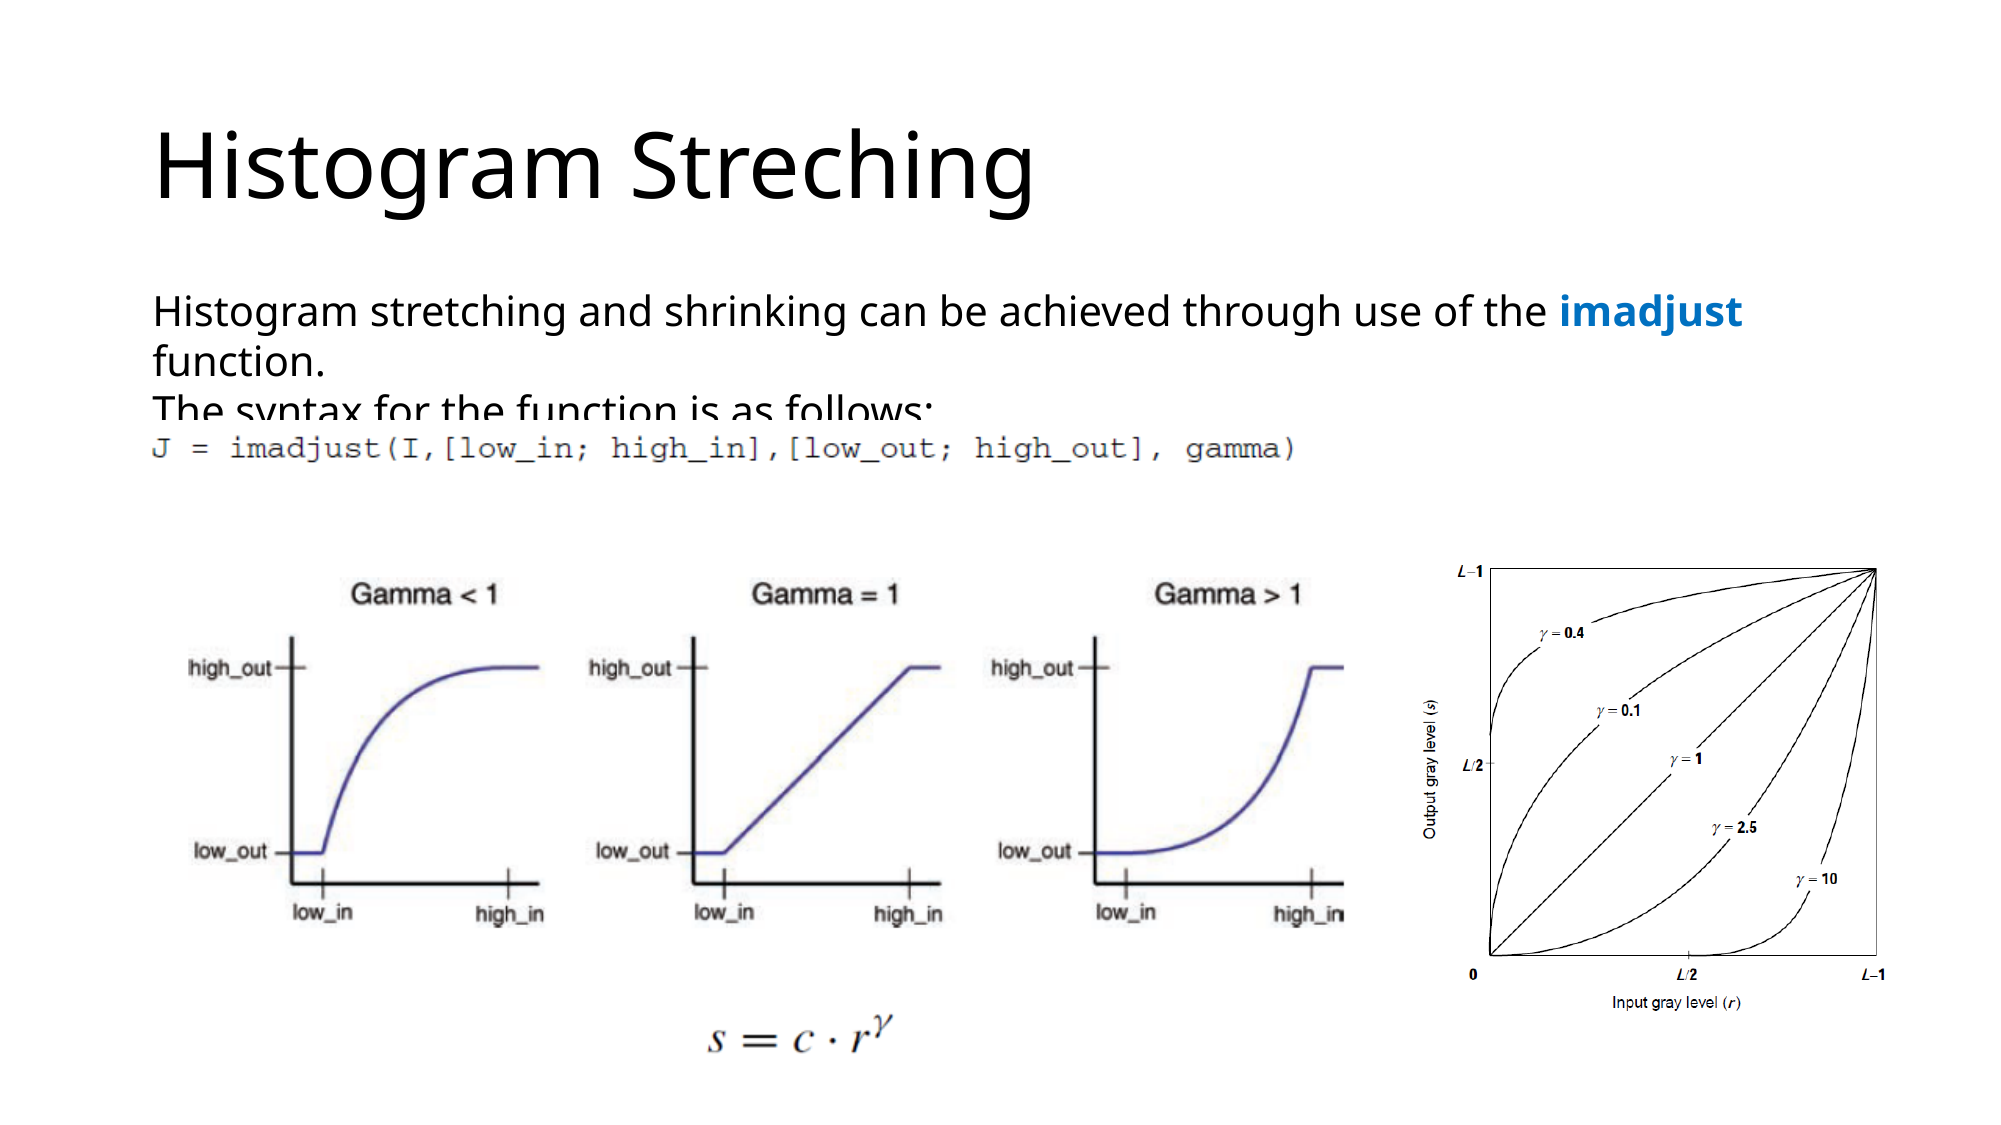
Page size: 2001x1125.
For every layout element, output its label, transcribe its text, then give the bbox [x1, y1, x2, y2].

title Histogram Streching [137, 59, 1863, 278]
picture [137, 562, 1951, 1028]
text_box Histogram stretching and shrinking can be achieved through use of the imadjust function. The syntax for the function is as follows: [137, 277, 1802, 443]
picture [668, 982, 932, 1094]
picture [137, 420, 1315, 475]
